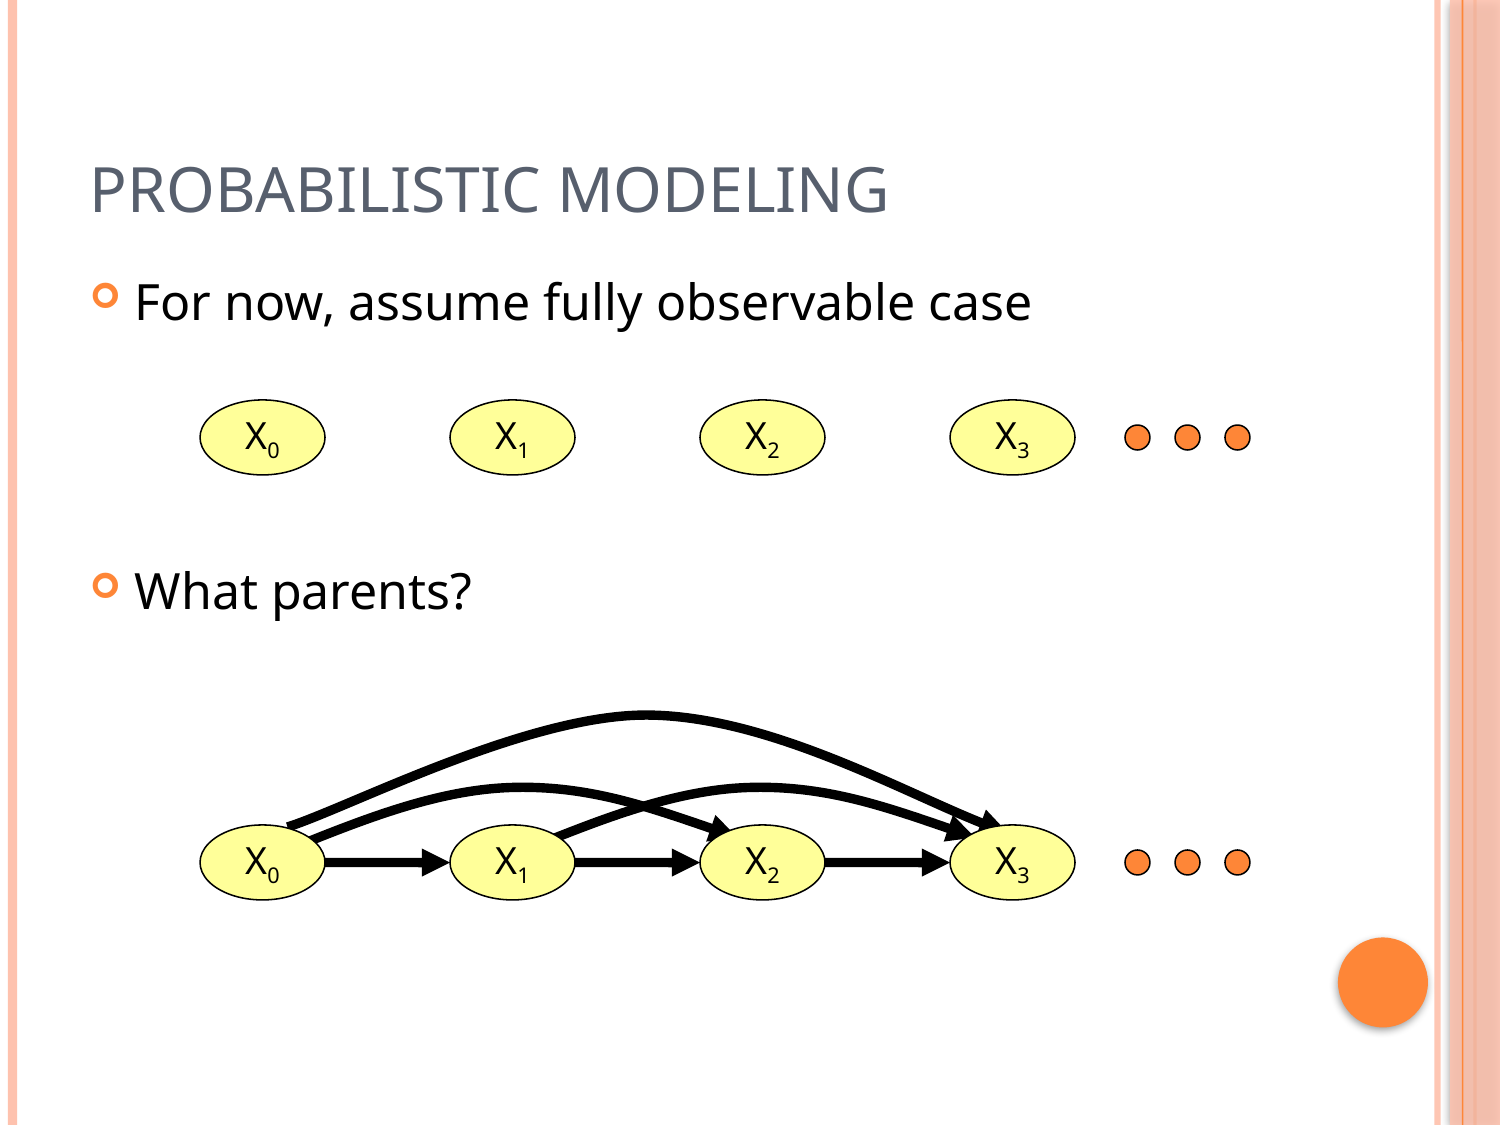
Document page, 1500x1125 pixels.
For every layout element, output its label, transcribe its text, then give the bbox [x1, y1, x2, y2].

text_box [199, 824, 1251, 901]
text_box [1224, 425, 1250, 451]
text_box X2 [699, 399, 826, 475]
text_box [286, 713, 1009, 821]
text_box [286, 784, 738, 821]
list For now, assume fully observable case What parents? [75, 262, 1300, 1062]
text_box X1 [450, 399, 576, 475]
text_box X3 [950, 399, 1076, 475]
title Probabilistic Modeling [75, 45, 1300, 233]
text_box X0 [200, 399, 326, 475]
text_box [1175, 425, 1201, 451]
text_box [1125, 425, 1150, 451]
